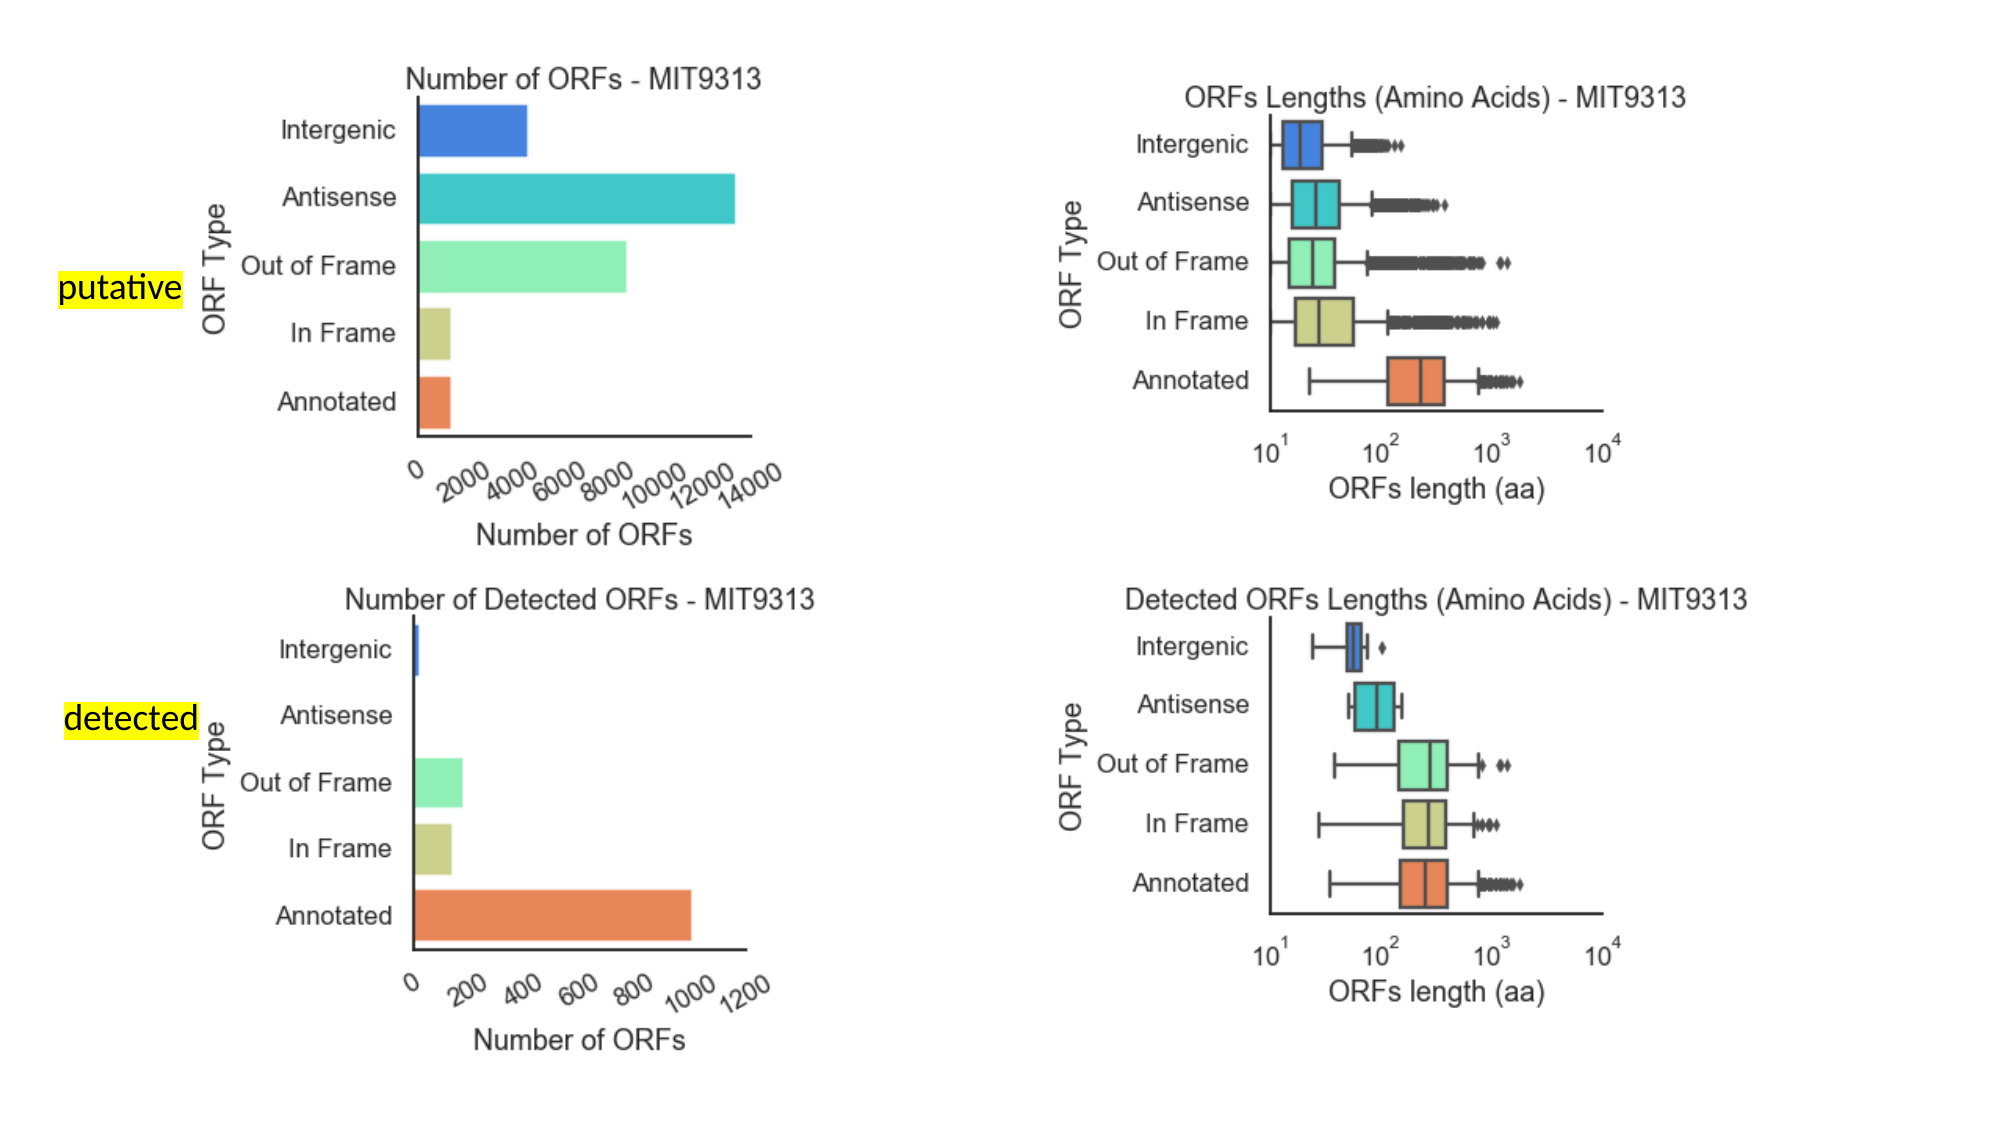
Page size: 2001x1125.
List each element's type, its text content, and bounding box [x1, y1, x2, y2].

text_box detected [48, 685, 193, 746]
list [193, 56, 799, 563]
picture [193, 577, 826, 1066]
picture [1050, 75, 1698, 516]
picture [1050, 577, 1759, 1019]
text_box putative [42, 254, 193, 315]
